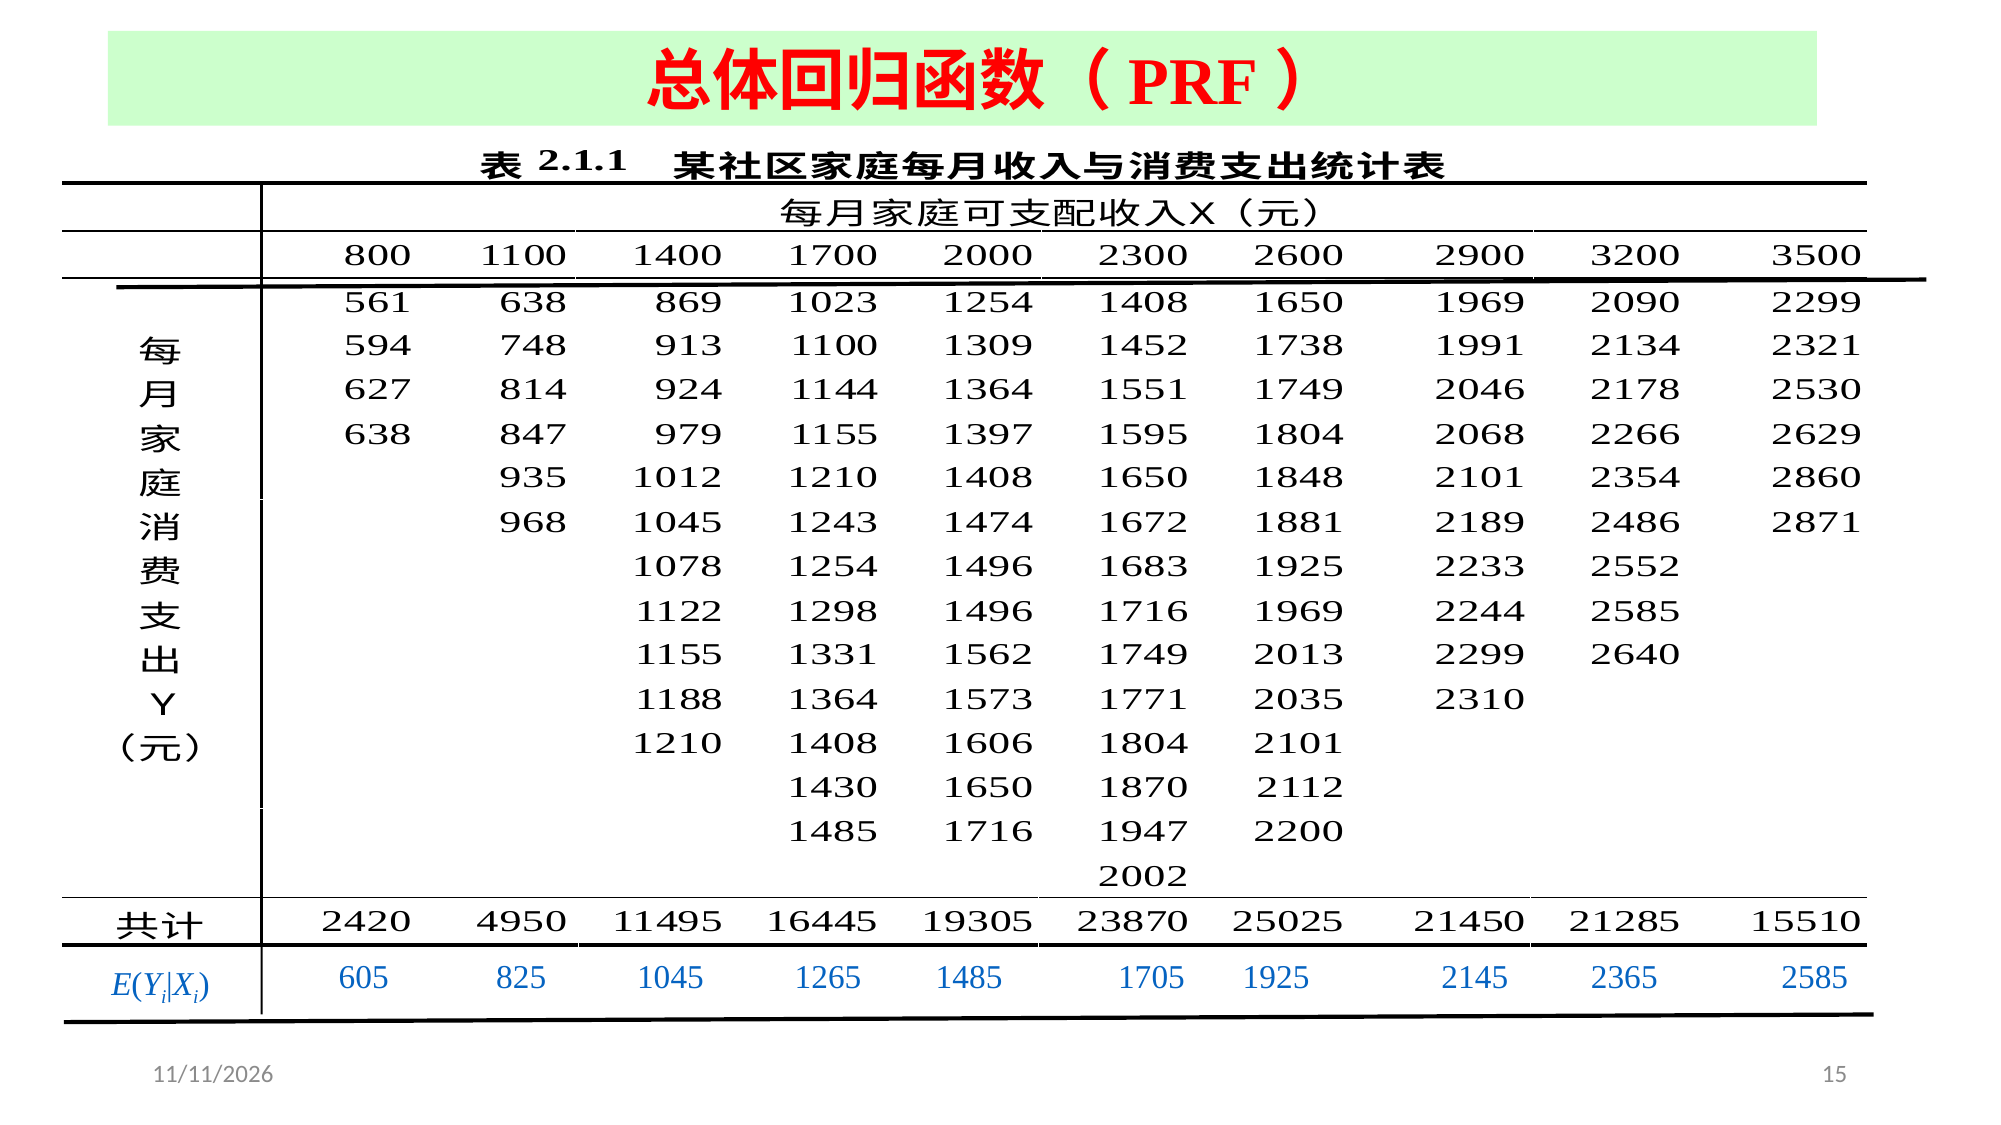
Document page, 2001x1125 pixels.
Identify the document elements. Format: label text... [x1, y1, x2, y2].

slide_number 15 [1412, 1042, 1863, 1103]
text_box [62, 30, 1951, 1023]
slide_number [137, 1042, 588, 1103]
